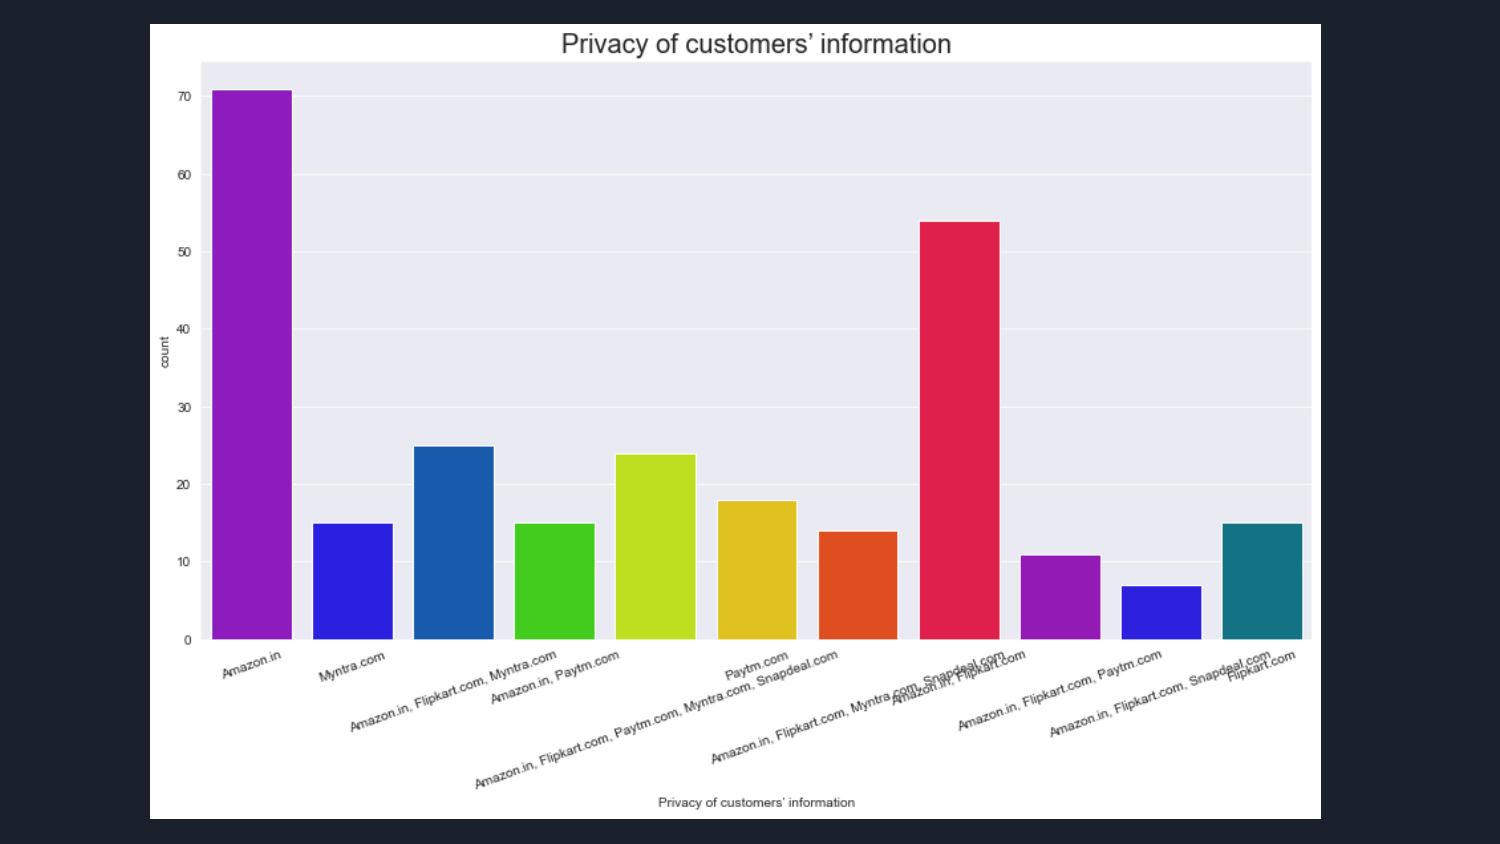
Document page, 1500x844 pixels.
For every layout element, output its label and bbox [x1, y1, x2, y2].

picture [149, 24, 1321, 819]
